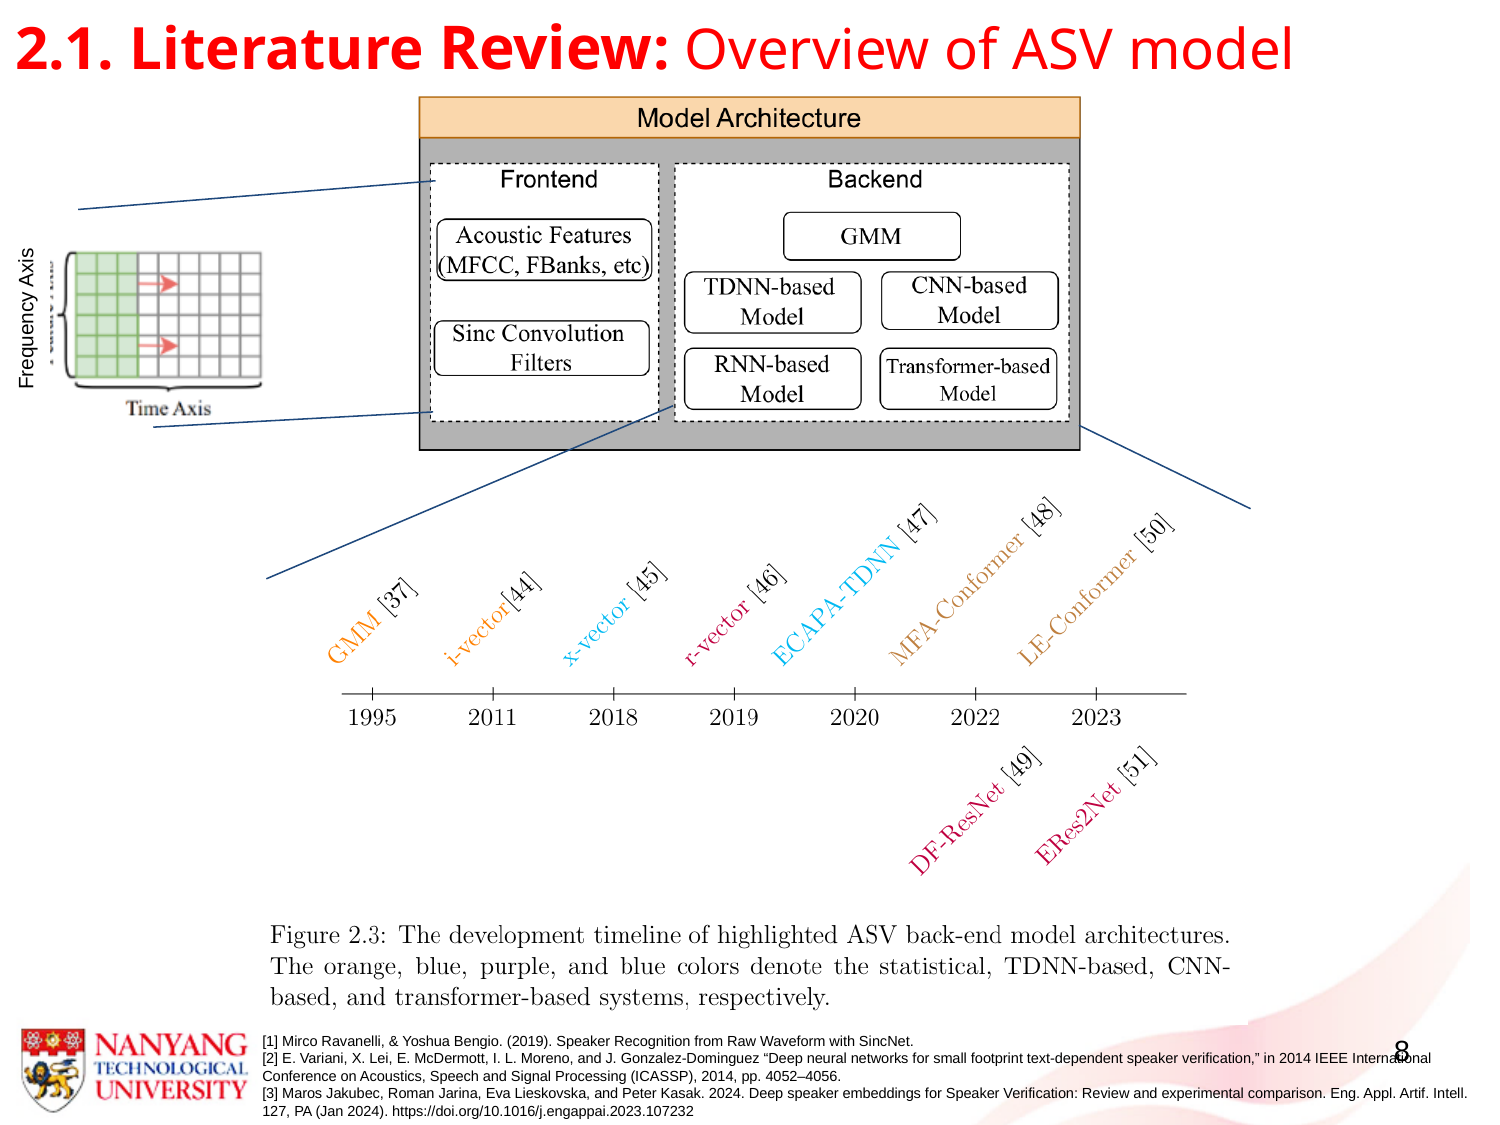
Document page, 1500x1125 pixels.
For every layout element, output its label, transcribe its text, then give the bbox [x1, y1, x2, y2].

title 2.1. Literature Review: Overview of ASV model [0, 0, 1500, 92]
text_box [77, 180, 436, 210]
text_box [1078, 424, 1251, 509]
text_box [266, 405, 674, 579]
text_box Frequency Axis [0, 223, 51, 415]
picture [0, 90, 1470, 1125]
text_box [152, 411, 434, 428]
text_box [1] Mirco Ravanelli, & Yoshua Bengio. (2019). Speaker Recognition from Raw Waveform with SincNet. [2] E. Variani, X. Lei, E. McDermott, I. L. Moreno, and J. Gonzalez-Dominguez “Deep neural networks for small footprint text-dependent speaker verification,” in 2014 IEEE International Conference on Acoustics, Speech and Signal Processing (ICASSP), 2014, pp. 4052–4056. [3] Maros Jakubec, Roman Jarina, Eva Lieskovska, and Peter Kasak. 2024. Deep speaker embeddings for Speaker Verification: Review and experimental comparison. Eng. Appl. Artif. Intell. 127, PA (Jan 2024). https://doi.org/10.1016/j.engappai.2023.107232 [237, 1024, 1500, 1116]
